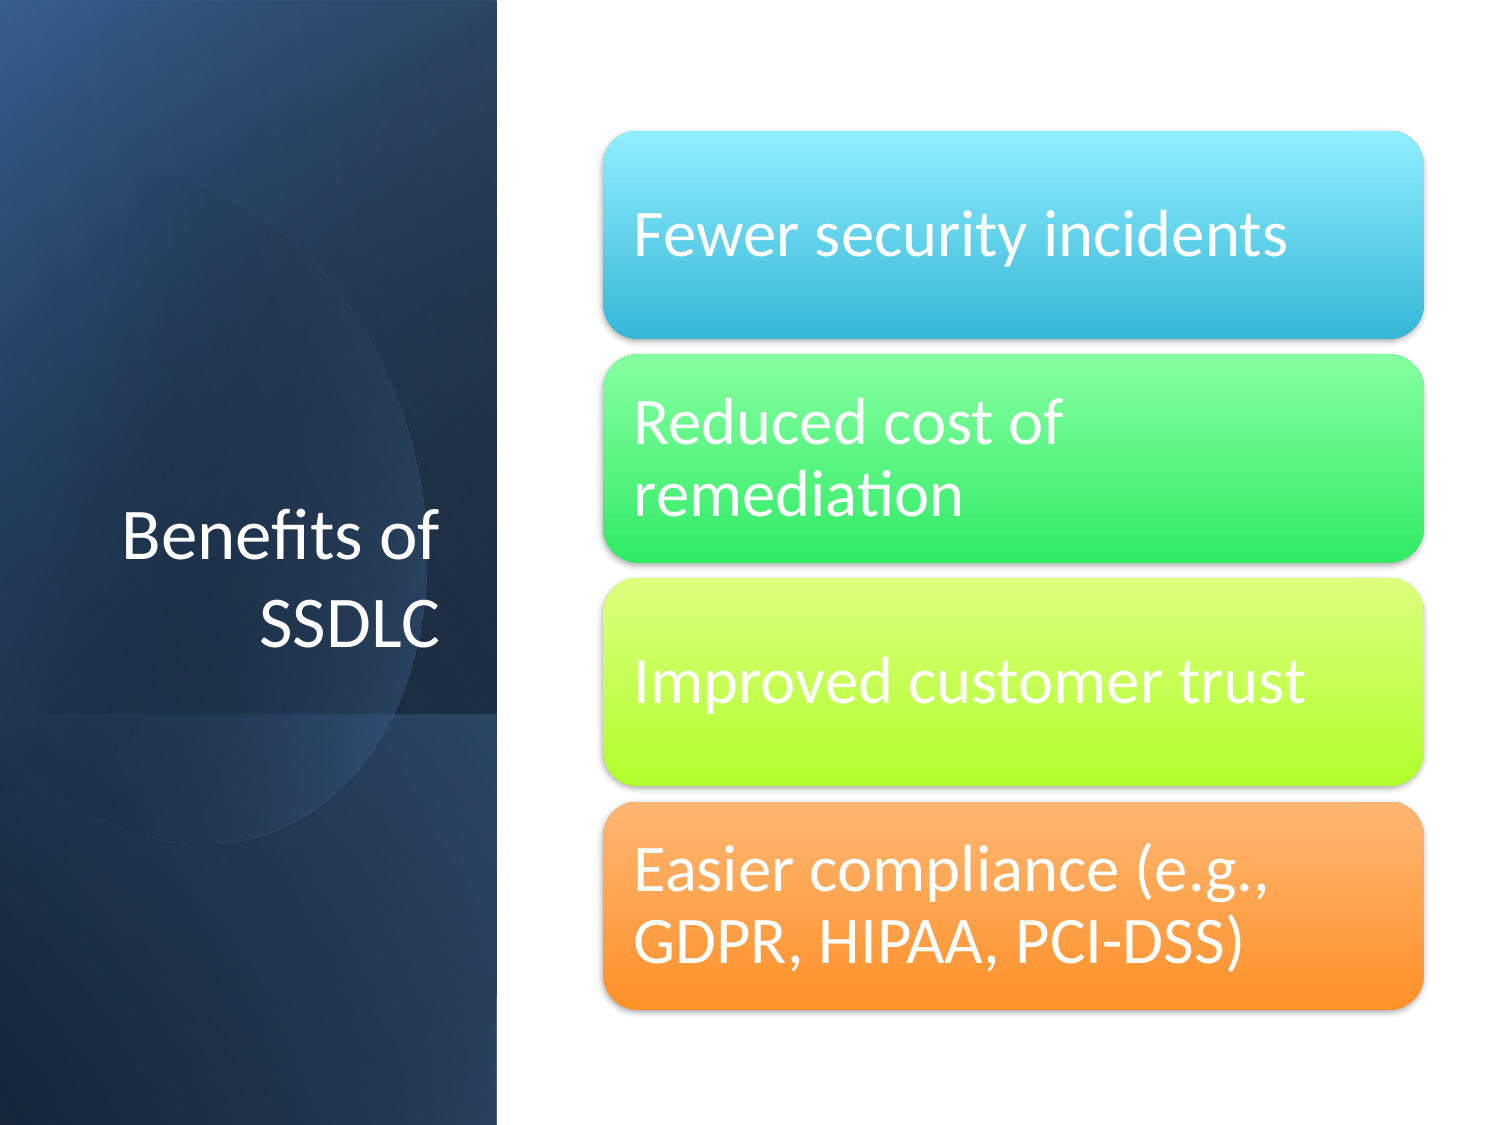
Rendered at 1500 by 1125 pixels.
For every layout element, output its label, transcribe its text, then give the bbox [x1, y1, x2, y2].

text_box [0, 0, 497, 1125]
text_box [603, 130, 1424, 1011]
text_box [497, 0, 1500, 1125]
title Benefits of SSDLC [72, 276, 456, 670]
